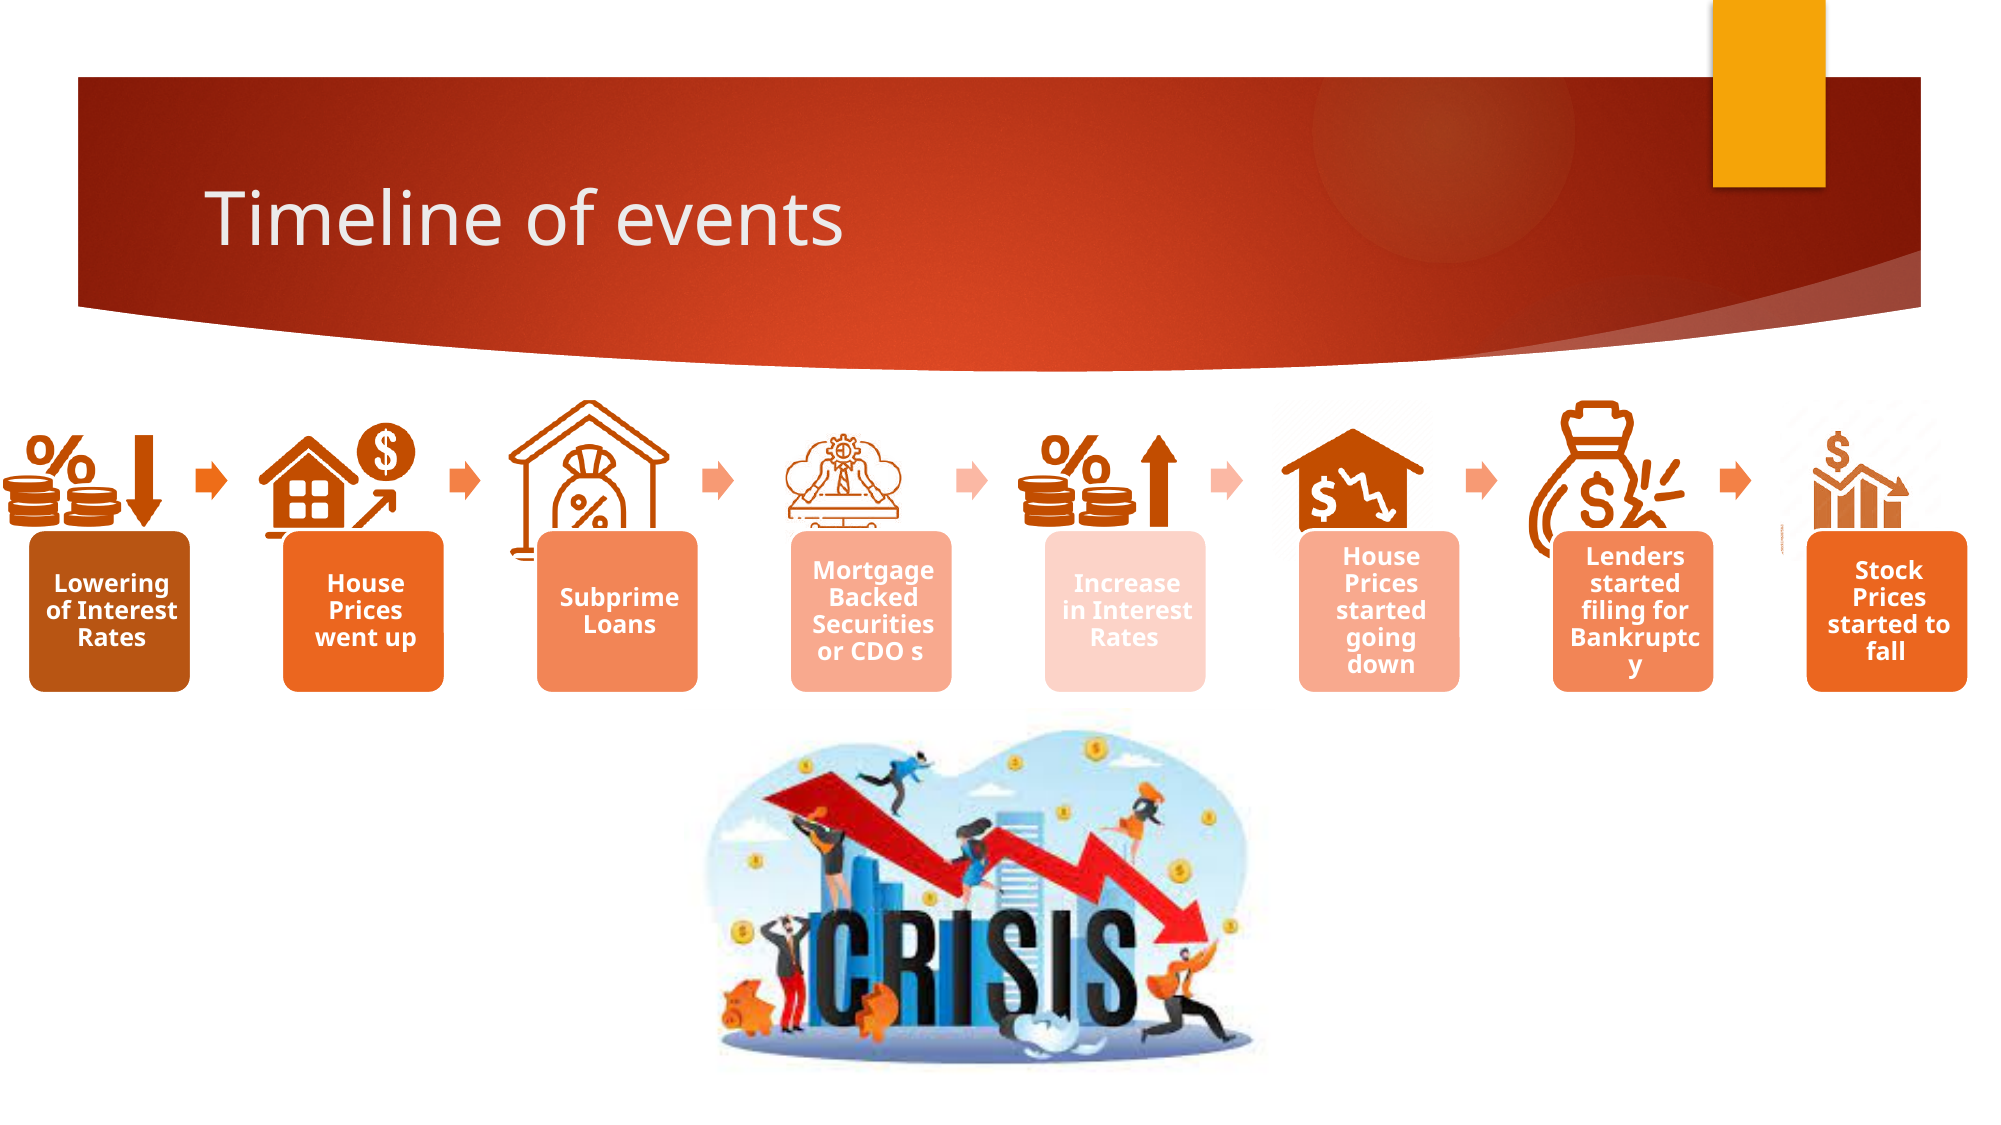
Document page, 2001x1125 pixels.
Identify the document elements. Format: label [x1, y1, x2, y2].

text_box [0, 113, 1971, 1012]
picture [684, 707, 1276, 1087]
